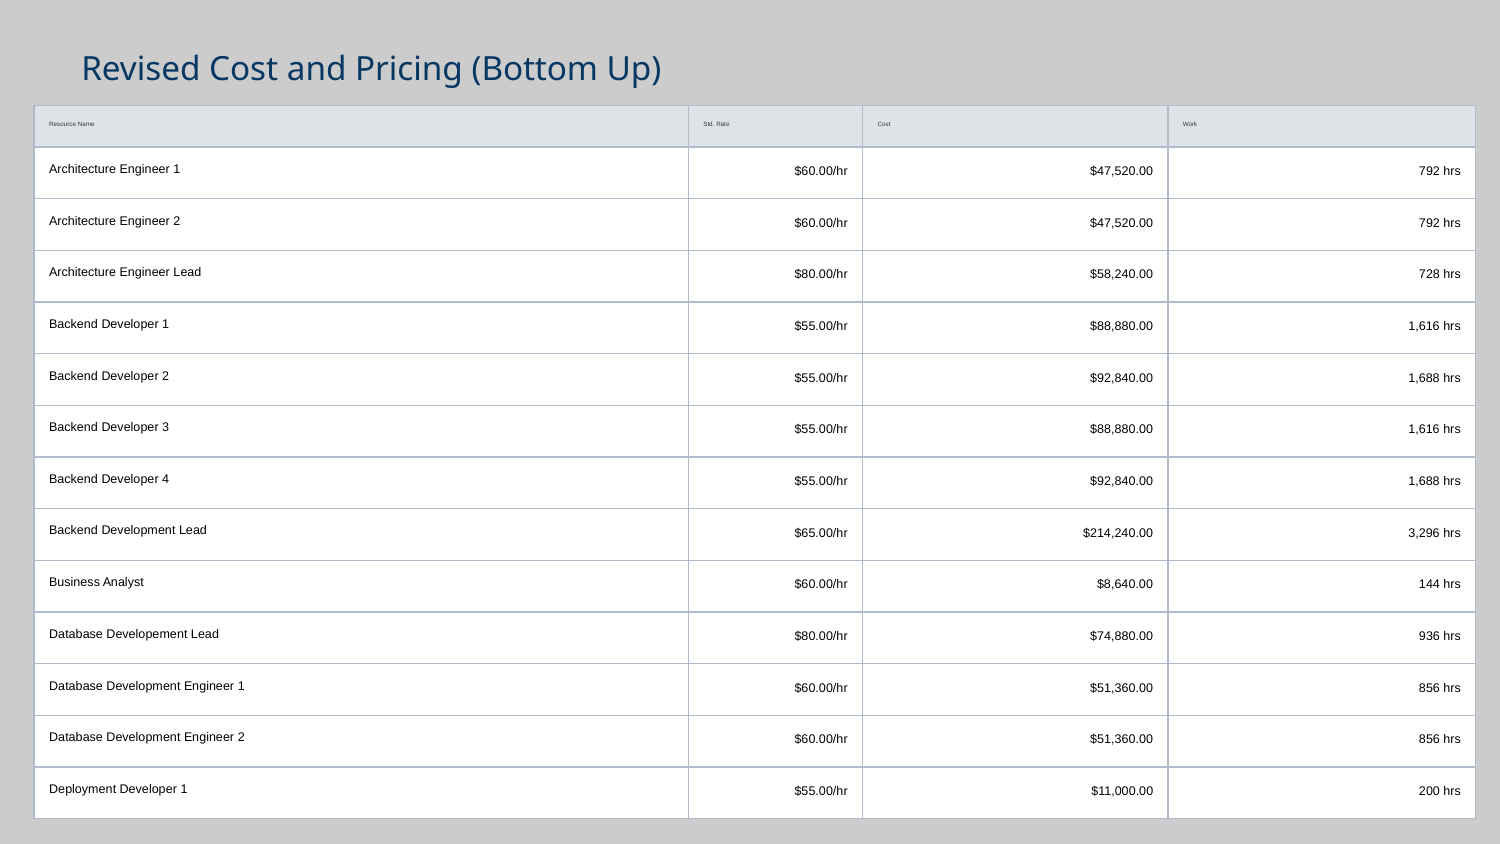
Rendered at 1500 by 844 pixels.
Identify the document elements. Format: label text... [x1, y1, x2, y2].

table_cell Architecture Engineer Lead [35, 251, 688, 301]
table_header Std. Rate [689, 106, 862, 146]
table_cell $88,880.00 [863, 303, 1167, 353]
table_cell $58,240.00 [863, 251, 1167, 301]
table_cell Database Developement Lead [35, 613, 688, 663]
table_cell $60.00/hr [689, 716, 862, 766]
table_cell $8,640.00 [863, 561, 1167, 611]
table_cell Architecture Engineer 1 [35, 148, 688, 198]
table_cell $65.00/hr [689, 509, 862, 560]
table_cell $47,520.00 [863, 199, 1167, 250]
table_cell $55.00/hr [689, 768, 862, 818]
table_cell $74,880.00 [863, 613, 1167, 663]
table_cell 792 hrs [1169, 148, 1475, 198]
table_cell Backend Developer 4 [35, 458, 688, 508]
table_header Work [1169, 106, 1475, 146]
table_cell Backend Developer 1 [35, 303, 688, 353]
table_cell 1,616 hrs [1169, 303, 1475, 353]
table_cell 1,616 hrs [1169, 406, 1475, 456]
table_cell $47,520.00 [863, 148, 1167, 198]
table_cell 792 hrs [1169, 199, 1475, 250]
table_cell $80.00/hr [689, 251, 862, 301]
table_cell $92,840.00 [863, 458, 1167, 508]
table_cell $60.00/hr [689, 664, 862, 715]
table_cell Database Development Engineer 2 [35, 716, 688, 766]
table_cell 1,688 hrs [1169, 458, 1475, 508]
table_cell $55.00/hr [689, 303, 862, 353]
table_cell 144 hrs [1169, 561, 1475, 611]
table_cell 3,296 hrs [1169, 509, 1475, 560]
table_cell $55.00/hr [689, 406, 862, 456]
table_cell $88,880.00 [863, 406, 1167, 456]
title Revised Cost and Pricing (Bottom Up) [72, 0, 1302, 105]
table_cell Business Analyst [35, 561, 688, 611]
table_cell $92,840.00 [863, 354, 1167, 405]
table_cell 936 hrs [1169, 613, 1475, 663]
table_cell $214,240.00 [863, 509, 1167, 560]
table_cell $55.00/hr [689, 354, 862, 405]
table_cell $60.00/hr [689, 148, 862, 198]
table_cell $51,360.00 [863, 716, 1167, 766]
table_cell $80.00/hr [689, 613, 862, 663]
table_cell Backend Developer 2 [35, 354, 688, 405]
table_cell Backend Developer 3 [35, 406, 688, 456]
table_cell 856 hrs [1169, 716, 1475, 766]
table_cell Architecture Engineer 2 [35, 199, 688, 250]
table_header Cost [863, 106, 1167, 146]
table_cell 856 hrs [1169, 664, 1475, 715]
table_cell 1,688 hrs [1169, 354, 1475, 405]
table_cell 200 hrs [1169, 768, 1475, 818]
table_cell Backend Development Lead [35, 509, 688, 560]
table_cell Database Development Engineer 1 [35, 664, 688, 715]
table_cell $60.00/hr [689, 561, 862, 611]
table_cell $55.00/hr [689, 458, 862, 508]
table_cell $51,360.00 [863, 664, 1167, 715]
table_header Resource Name [35, 106, 688, 146]
table_cell 728 hrs [1169, 251, 1475, 301]
table_cell $11,000.00 [863, 768, 1167, 818]
table_cell Deployment Developer 1 [35, 768, 688, 818]
table_cell $60.00/hr [689, 199, 862, 250]
